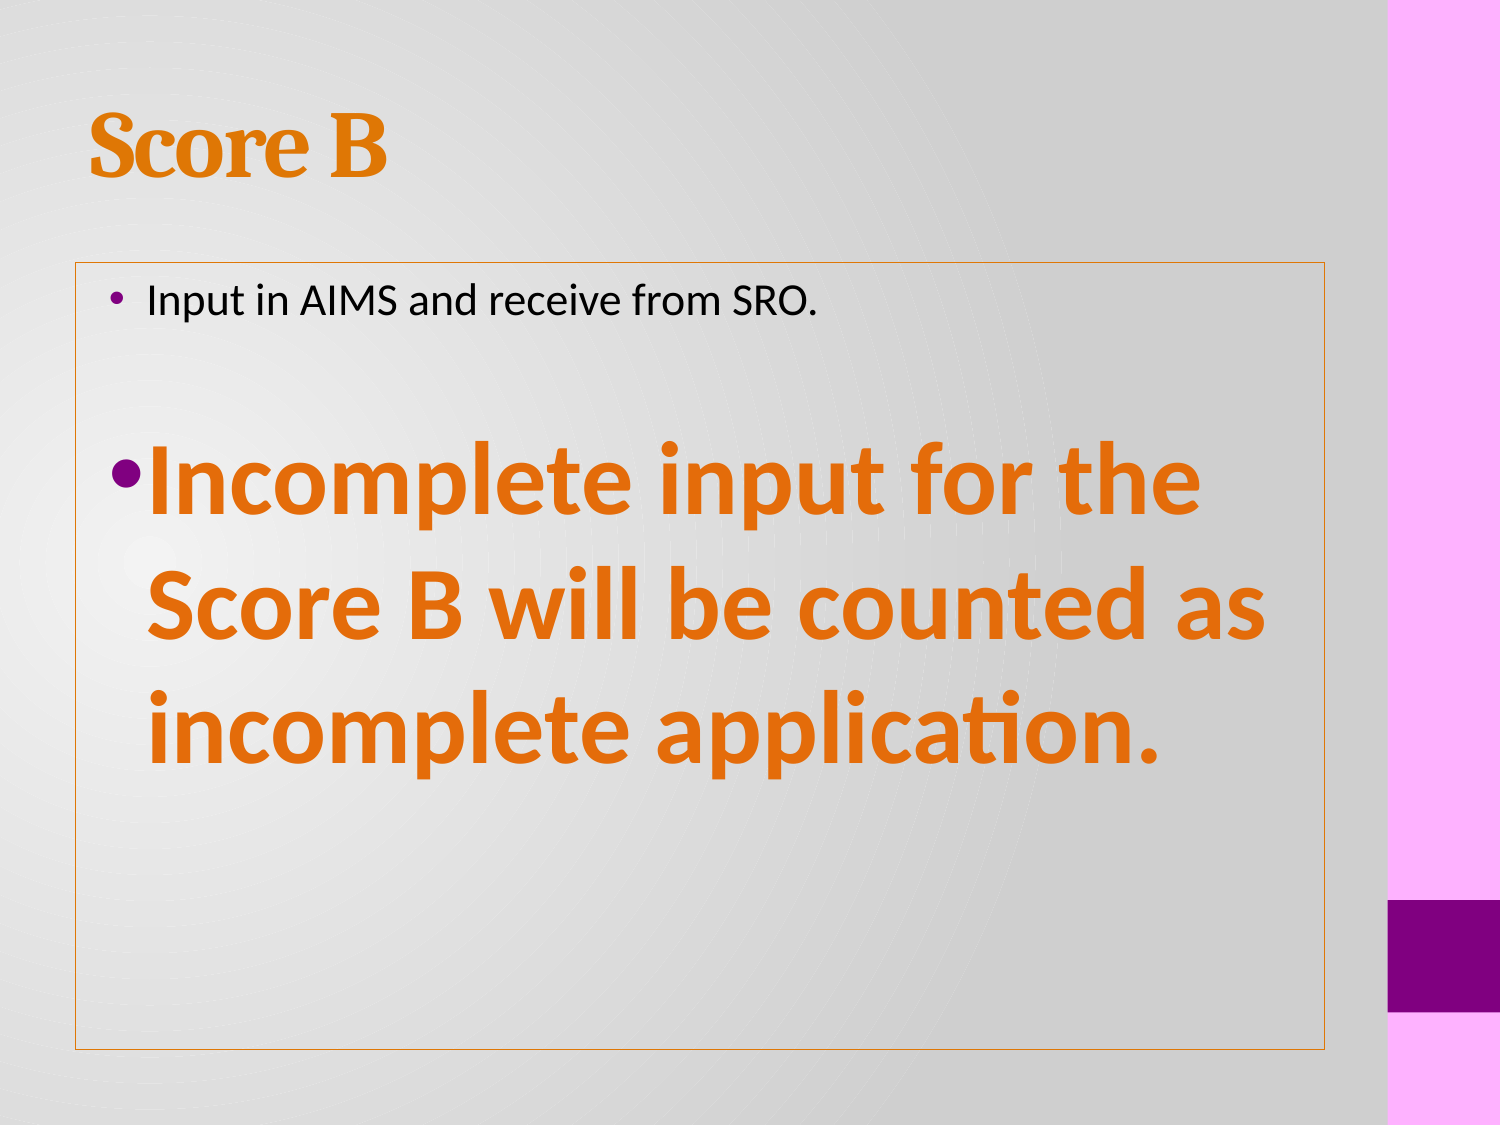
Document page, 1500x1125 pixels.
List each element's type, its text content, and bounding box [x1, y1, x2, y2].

title Score B [75, 45, 1325, 233]
list Input in AIMS and receive from SRO. Incomplete input for the Score B will be counted as incomplete application. [75, 262, 1325, 1050]
